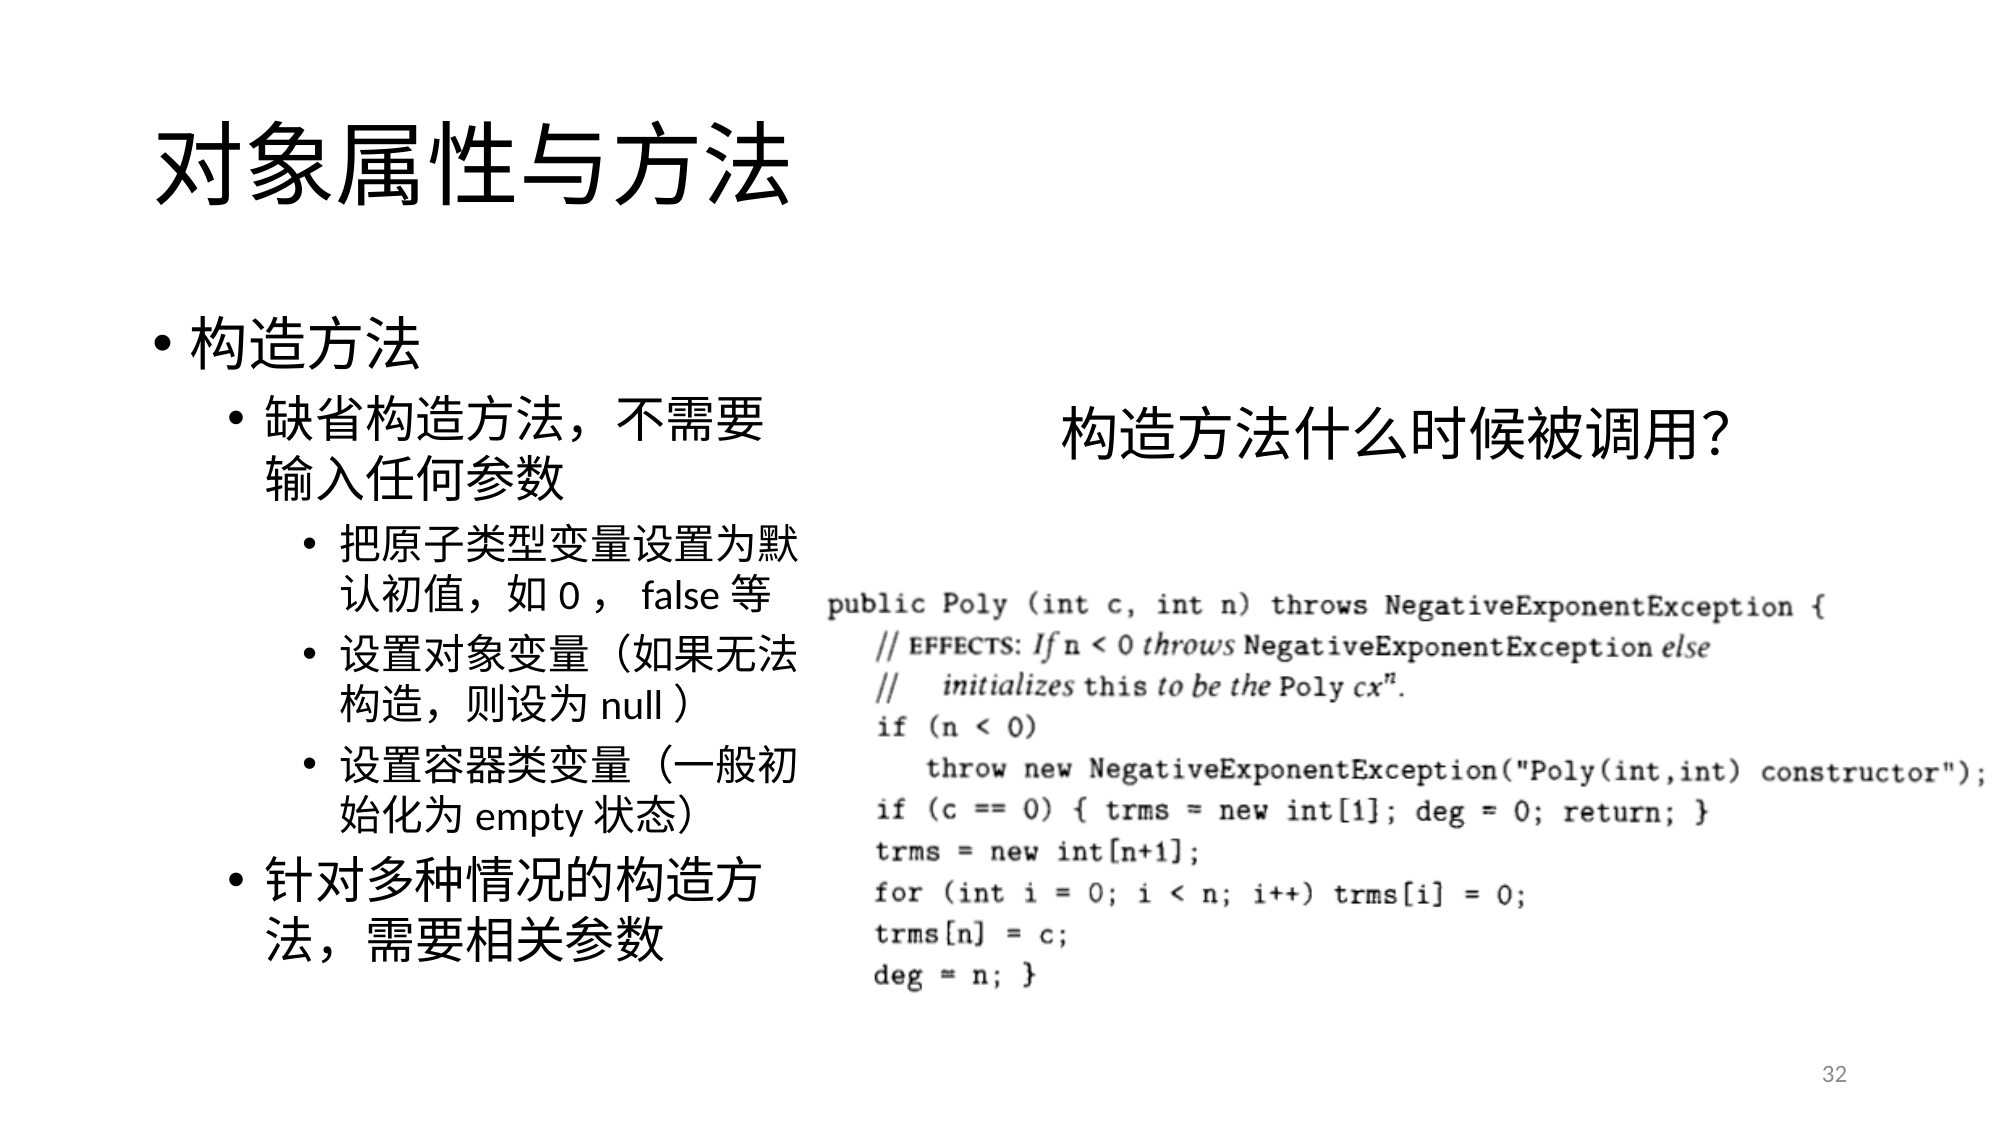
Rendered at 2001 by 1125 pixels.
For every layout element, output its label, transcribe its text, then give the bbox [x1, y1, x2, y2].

title 对象属性与方法 [137, 59, 1863, 278]
text_box 构造方法什么时候被调用？ [1045, 389, 1775, 475]
list 构造方法 缺省构造方法，不需要输入任何参数 把原子类型变量设置为默认初值，如0，false等 设置对象变量（如果无法构造，则设为null） 设置容器类变量（一般初始化为empty状态） 针对多种情况的构造方法，需要相关参数 [137, 299, 815, 1043]
slide_number 32 [1412, 1042, 1863, 1103]
picture [820, 576, 2000, 996]
